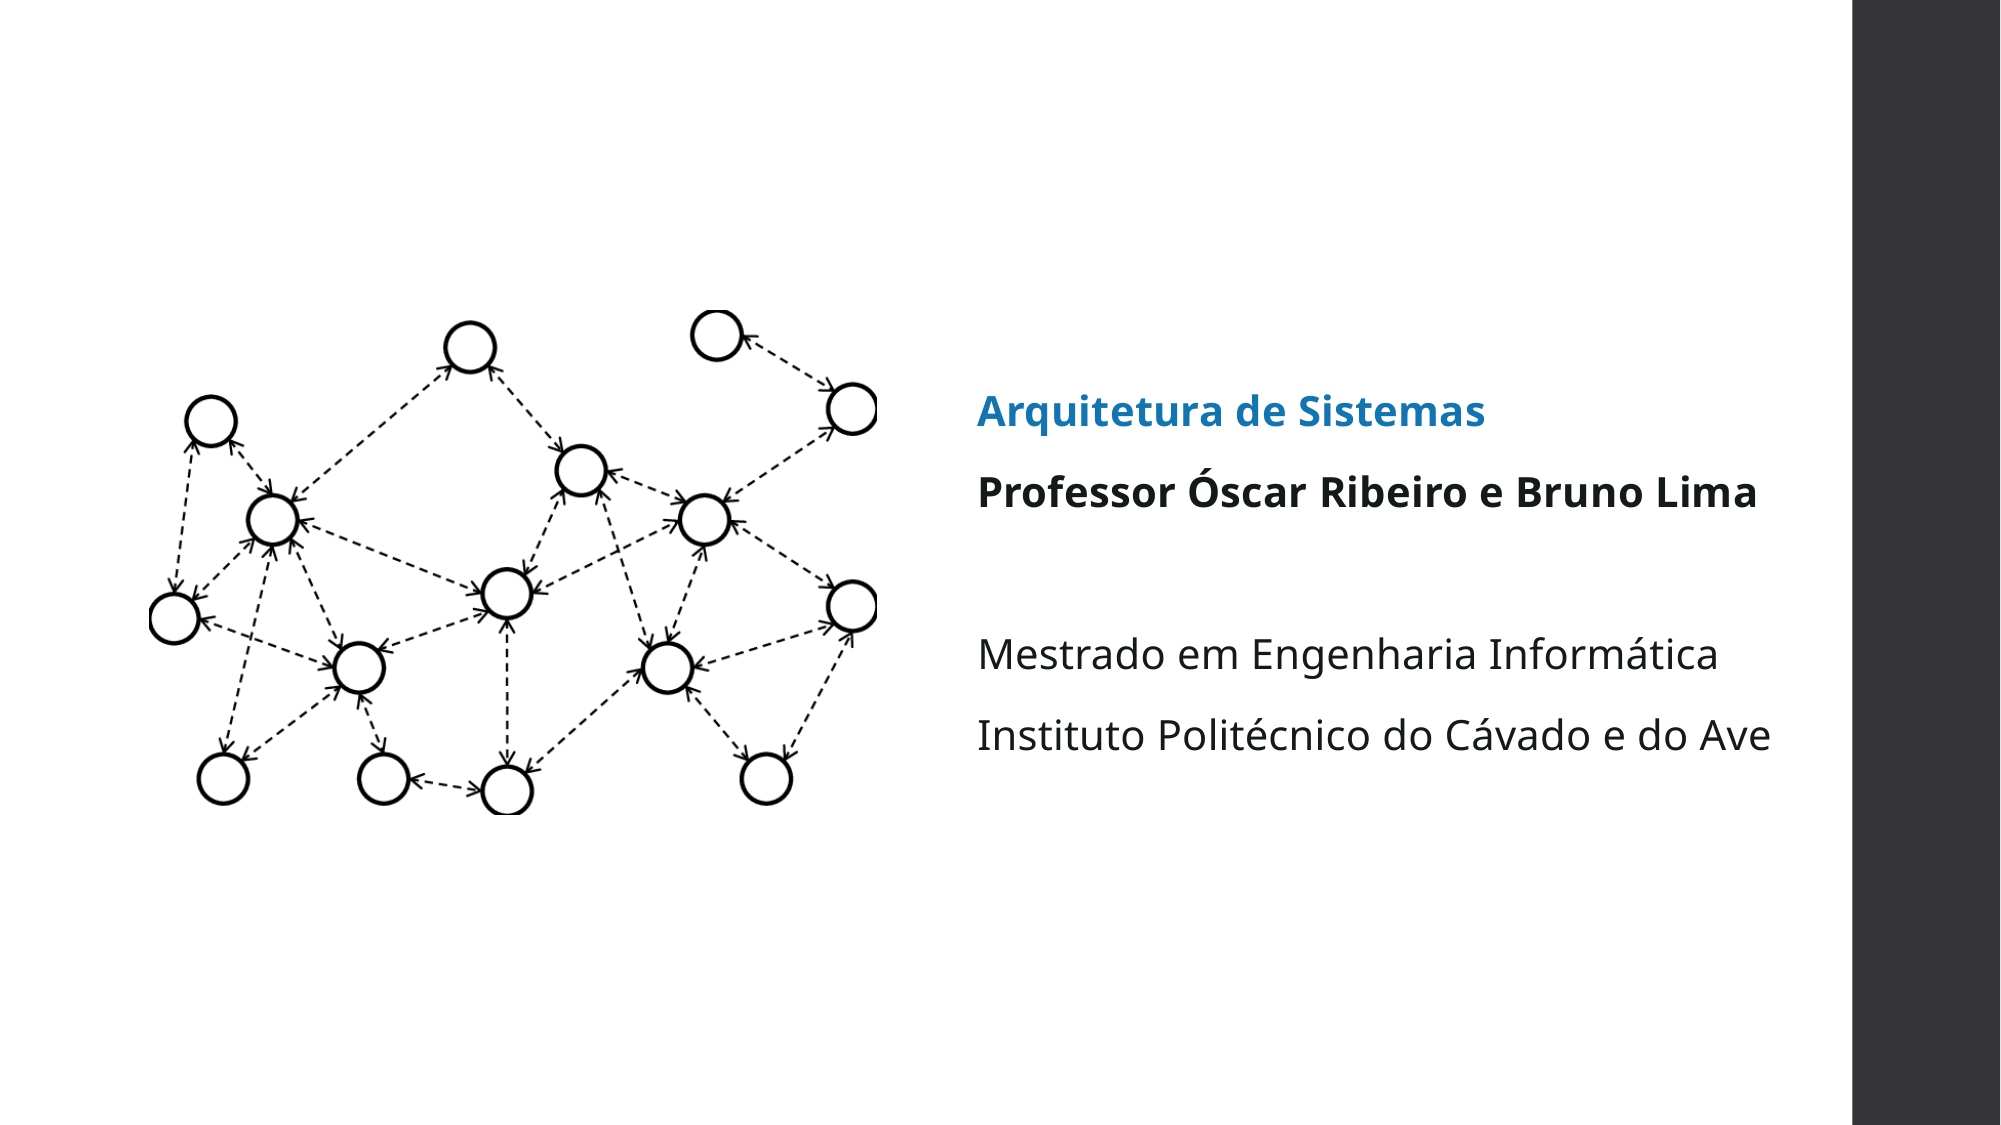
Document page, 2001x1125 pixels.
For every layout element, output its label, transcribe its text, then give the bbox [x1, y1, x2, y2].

text_box Arquitetura de Sistemas Professor Óscar Ribeiro e Bruno Lima Mestrado em Engenharia Informática Instituto Politécnico do Cávado e do Ave [962, 381, 1949, 1014]
picture [149, 309, 877, 815]
